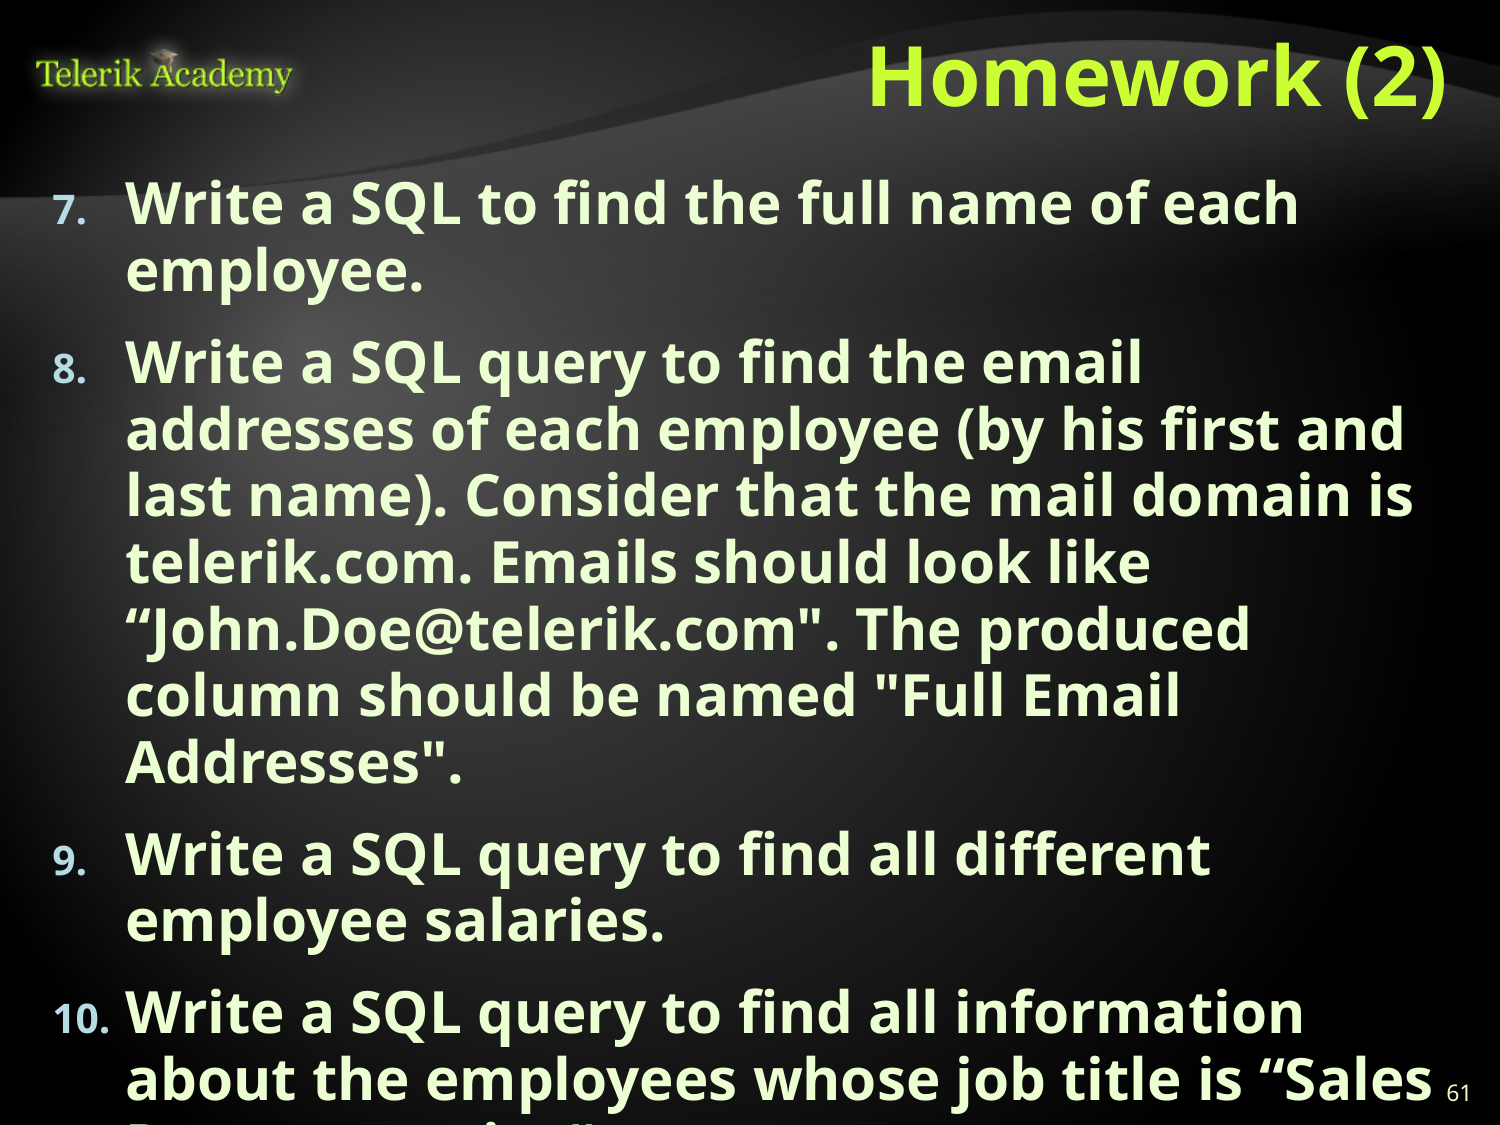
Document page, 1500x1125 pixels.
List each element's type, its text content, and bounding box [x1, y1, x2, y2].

list Write a SQL to find the full name of each employee. Write a SQL query to find the email addresses of each employee (by his first and last name). Consider that the mail domain is telerik.com. Emails should look like “John.Doe@telerik.com". The produced column should be named "Full Email Addresses". Write a SQL query to find all different employee salaries. Write a SQL query to find all information about the employees whose job title is “Sales Representative“. Write a SQL query to find the names of all employees whose first name starts with "SA". [37, 162, 1463, 1100]
slide_number 61 [1412, 1074, 1488, 1113]
picture [0, 0, 1500, 1125]
title Homework (2) [300, 12, 1463, 150]
